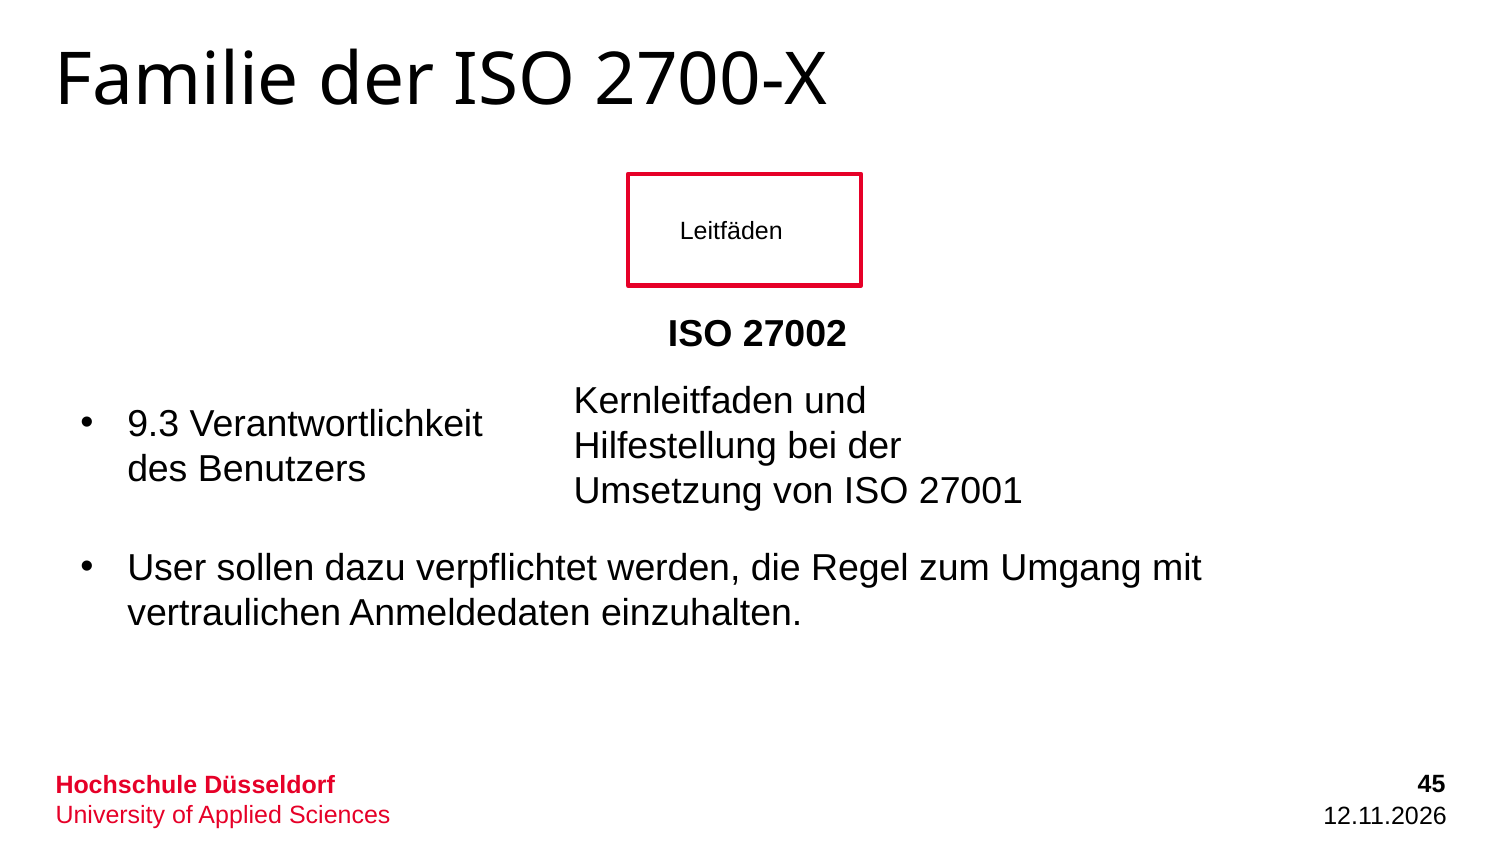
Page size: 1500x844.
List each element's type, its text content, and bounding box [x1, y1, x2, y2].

title Familie der ISO 2700-X [39, 24, 1461, 160]
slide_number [1305, 785, 1463, 844]
text_box Kernleitfaden und Hilfestellung bei der Umsetzung von ISO 27001 [558, 368, 1090, 519]
text_box ISO 27002 [653, 301, 1252, 535]
text_box User sollen dazu verpflichtet werden, die Regel zum Umgang mit vertraulichen Anmeldedaten einzuhalten. [65, 535, 1392, 641]
text_box [626, 172, 863, 288]
text_box 9.3 Verantwortlichkeit des Benutzers [65, 391, 529, 497]
text_box Leitfäden [665, 207, 1184, 252]
slide_number 45 [1283, 759, 1461, 815]
